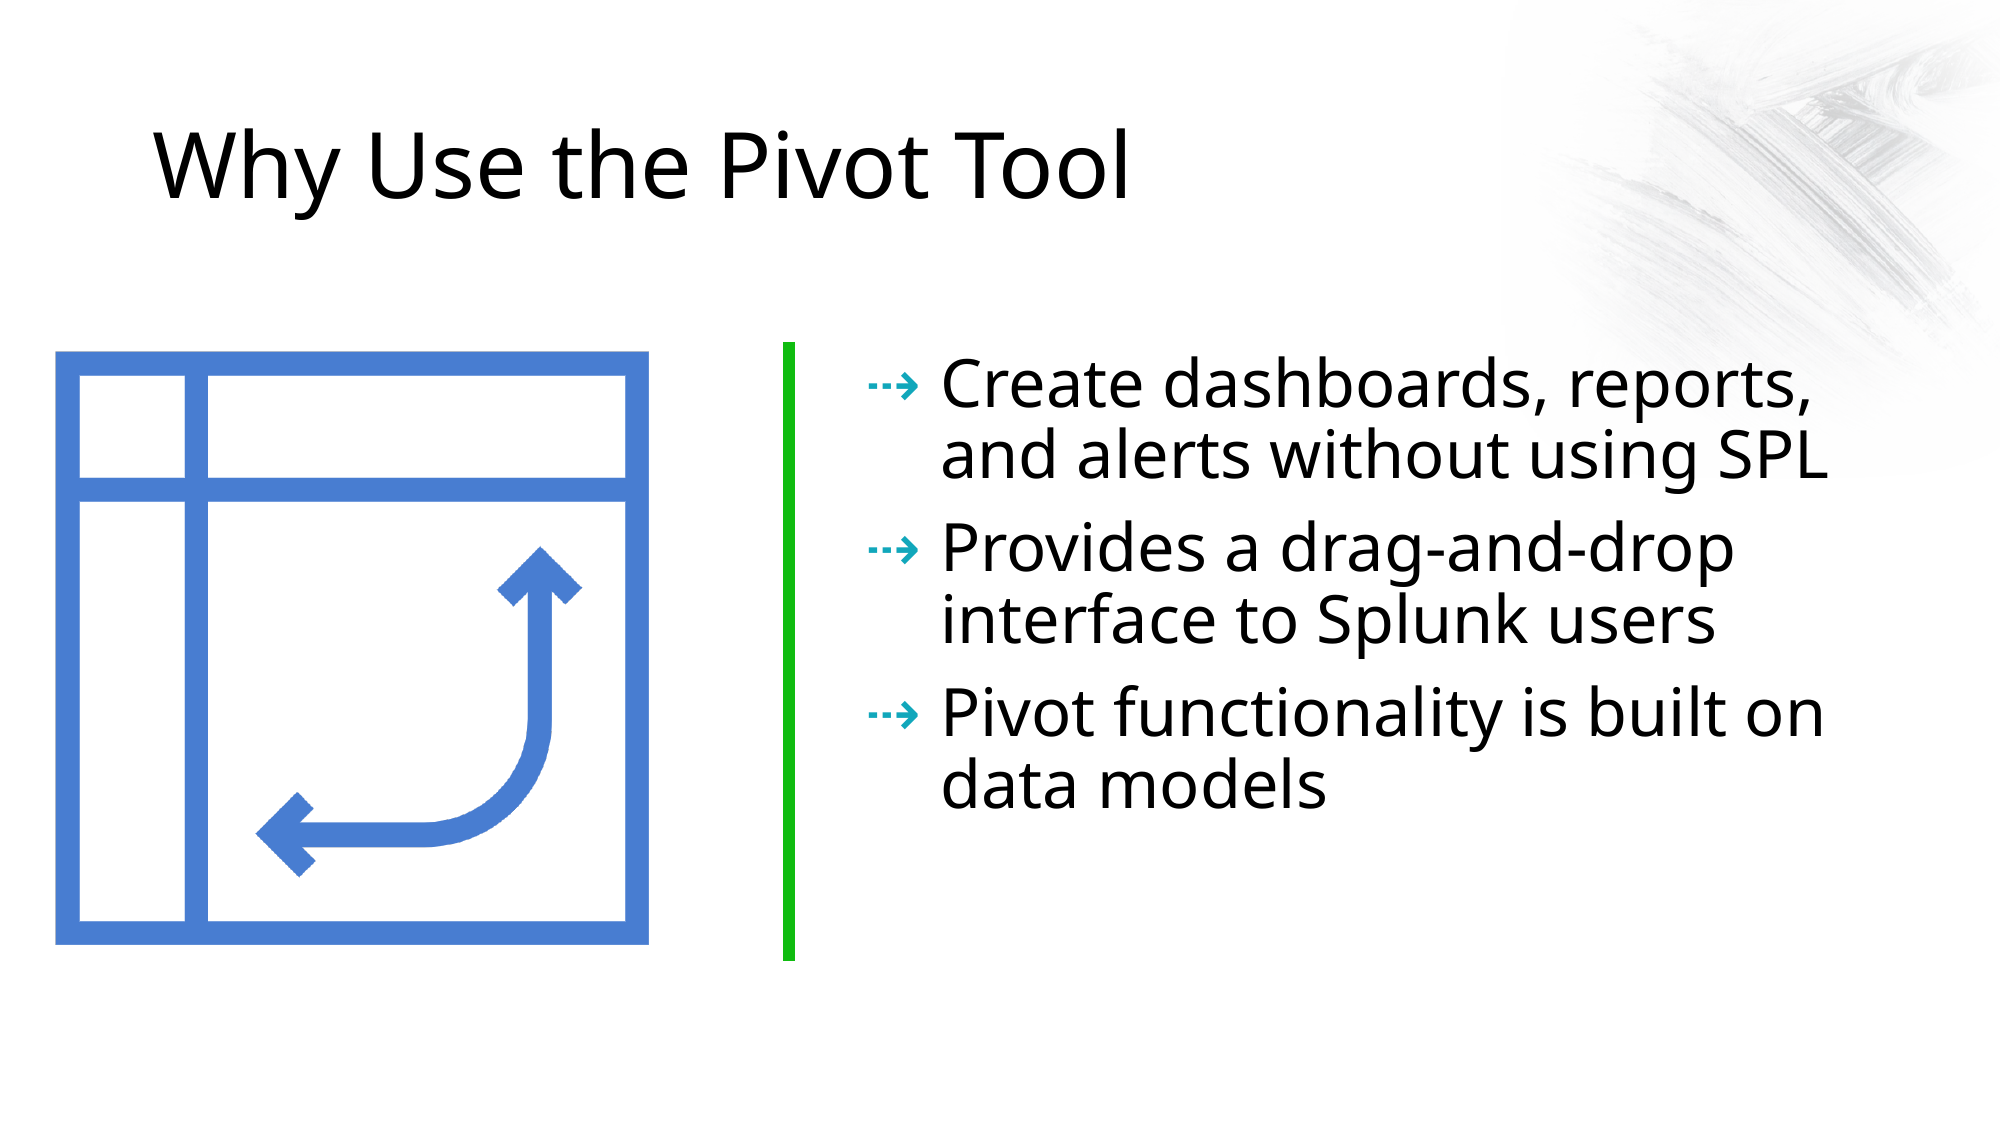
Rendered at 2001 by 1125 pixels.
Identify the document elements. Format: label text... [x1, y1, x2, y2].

title Why Use the Pivot Tool [137, 59, 1863, 278]
picture [34, 341, 663, 962]
list Create dashboards, reports, and alerts without using SPL Provides a drag-and-drop interface to Splunk users Pivot functionality is built on data models [850, 341, 1863, 962]
